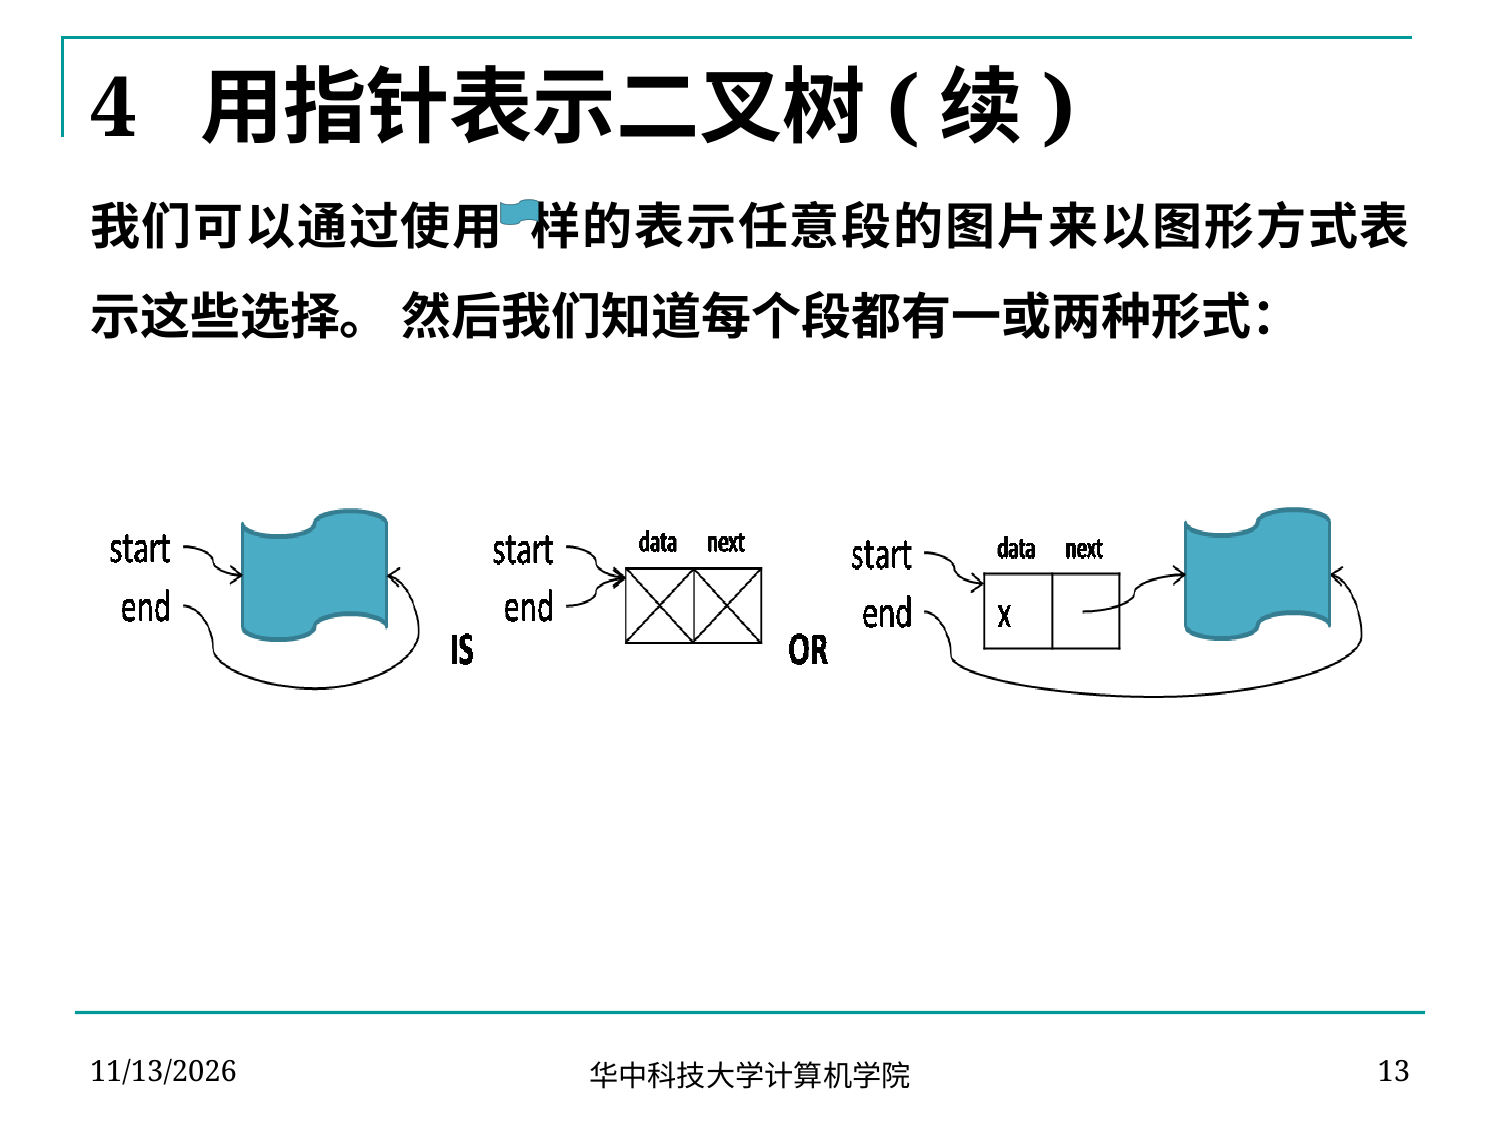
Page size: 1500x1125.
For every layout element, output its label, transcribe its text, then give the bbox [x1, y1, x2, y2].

footer 华中科技大学计算机学院 [512, 1025, 988, 1100]
picture [499, 199, 539, 225]
list 我们可以通过使用 样的表示任意段的图片来以图形方式表示这些选择。 然后我们知道每个段都有一或两种形式： [75, 163, 1425, 1000]
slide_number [75, 1024, 425, 1100]
slide_number 13 [1074, 1024, 1425, 1100]
title 4 用指针表示二叉树(续) [75, 45, 1425, 163]
picture [88, 499, 1363, 701]
